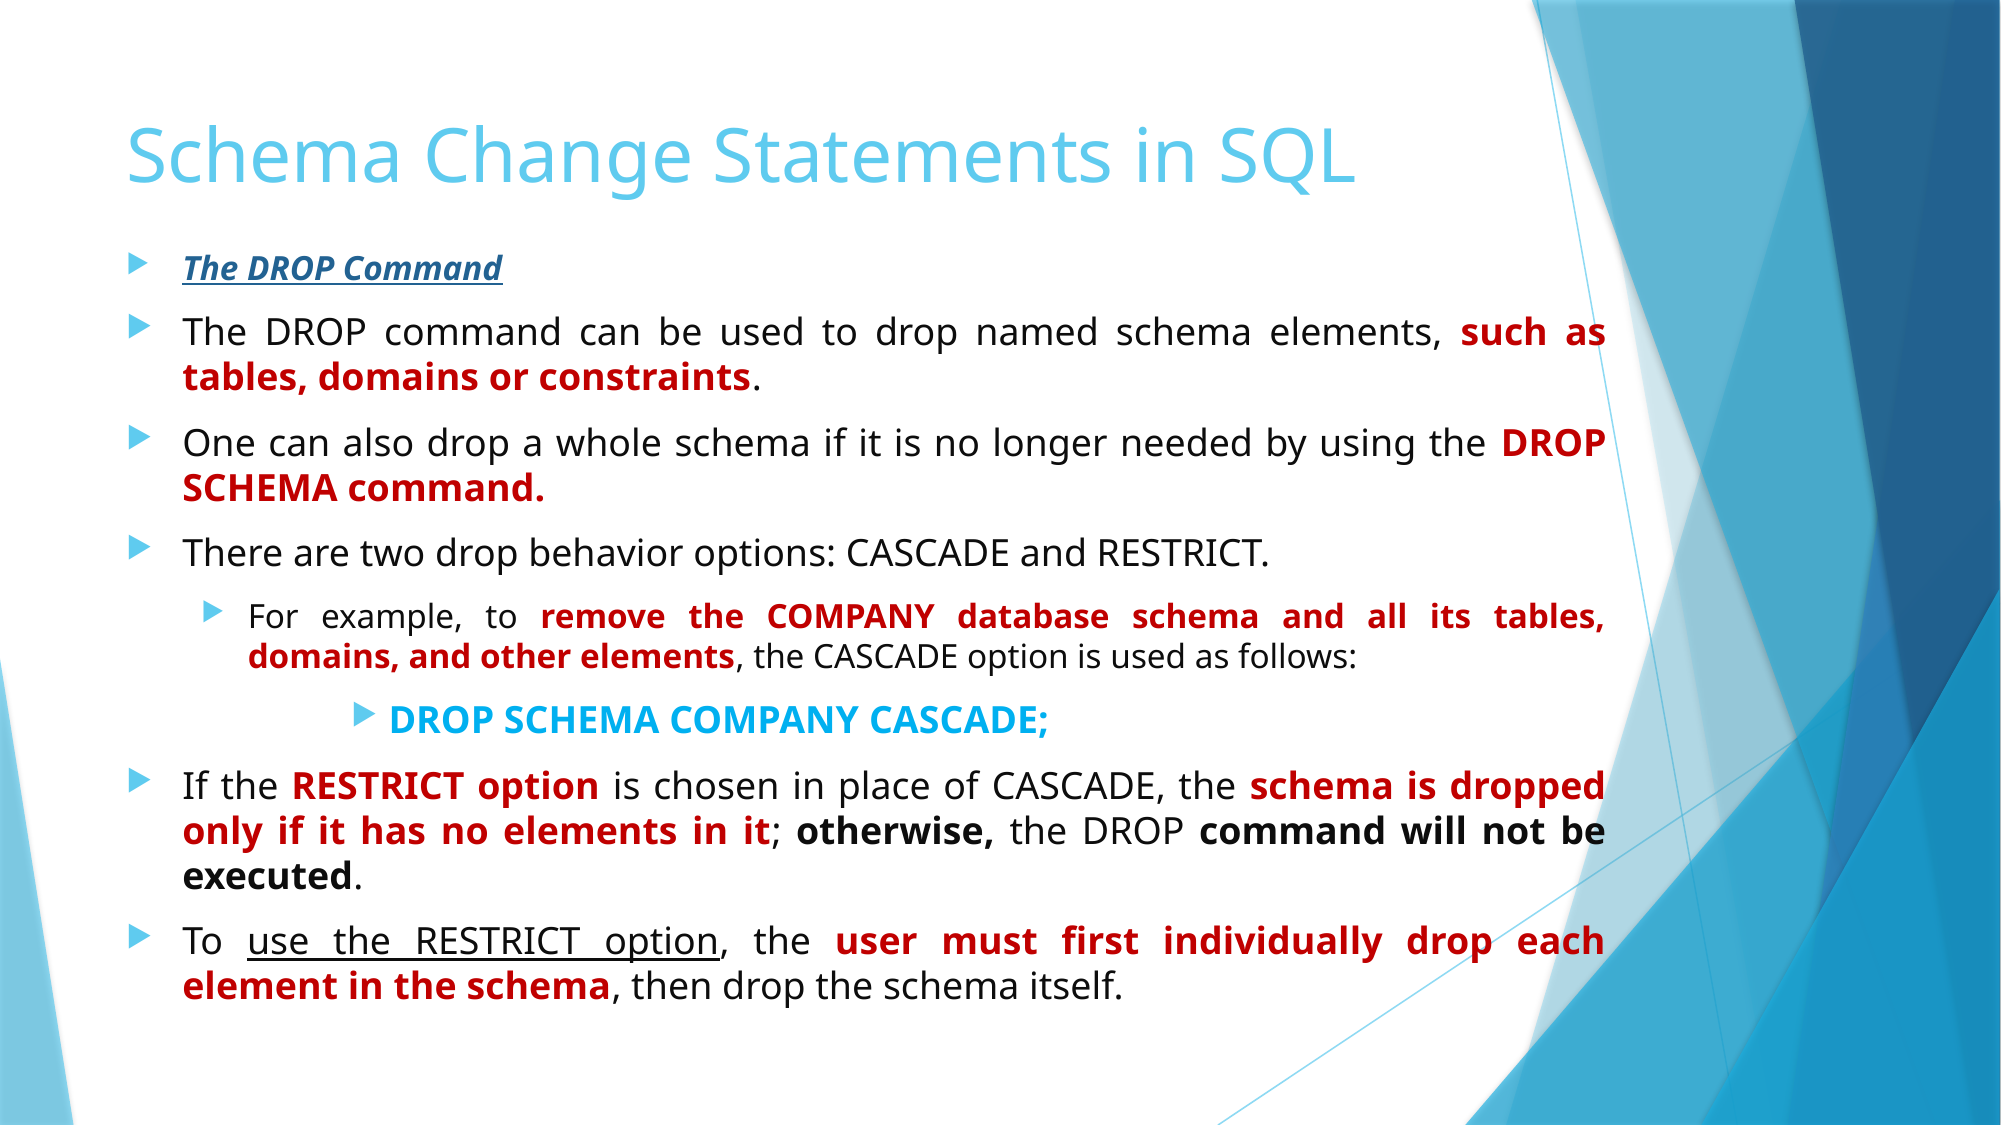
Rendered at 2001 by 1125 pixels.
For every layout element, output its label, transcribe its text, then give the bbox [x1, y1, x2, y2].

list The DROP Command The DROP command can be used to drop named schema elements, such as tables, domains or constraints. One can also drop a whole schema if it is no longer needed by using the DROP SCHEMA command. There are two drop behavior options: CASCADE and RESTRICT. For example, to remove the COMPANY database schema and all its tables, domains, and other elements, the CASCADE option is used as follows: DROP SCHEMA COMPANY CASCADE; If the RESTRICT option is chosen in place of CASCADE, the schema is dropped only if it has no elements in it; otherwise, the DROP command will not be executed. To use the RESTRICT option, the user must first individually drop each element in the schema, then drop the schema itself. [111, 239, 1622, 1033]
title Schema Change Statements in SQL [111, 99, 1522, 239]
